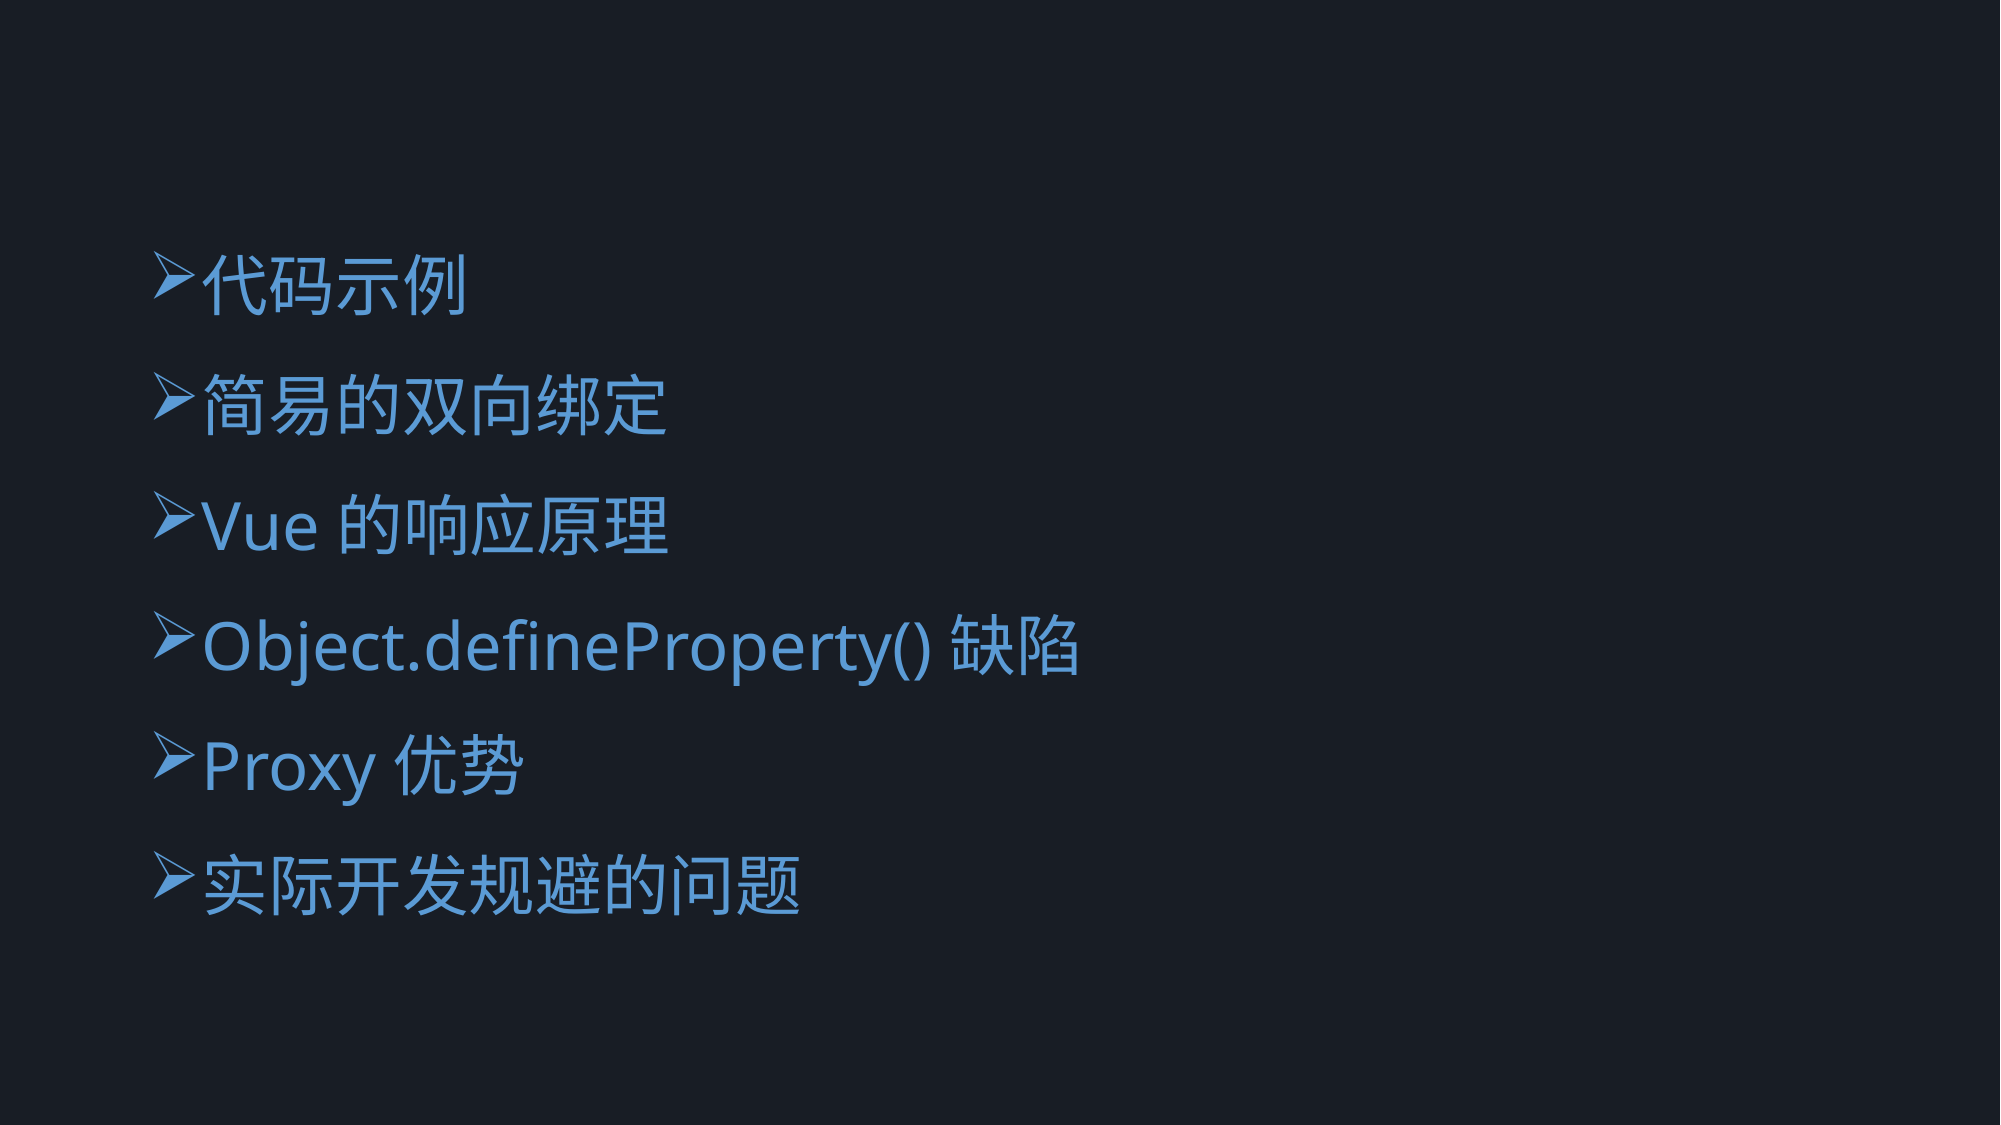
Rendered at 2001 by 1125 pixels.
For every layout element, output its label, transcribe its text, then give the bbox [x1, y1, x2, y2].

text_box 代码示例 简易的双向绑定 Vue的响应原理 Object.defineProperty()缺陷 Proxy优势 实际开发规避的问题 [133, 196, 1098, 932]
